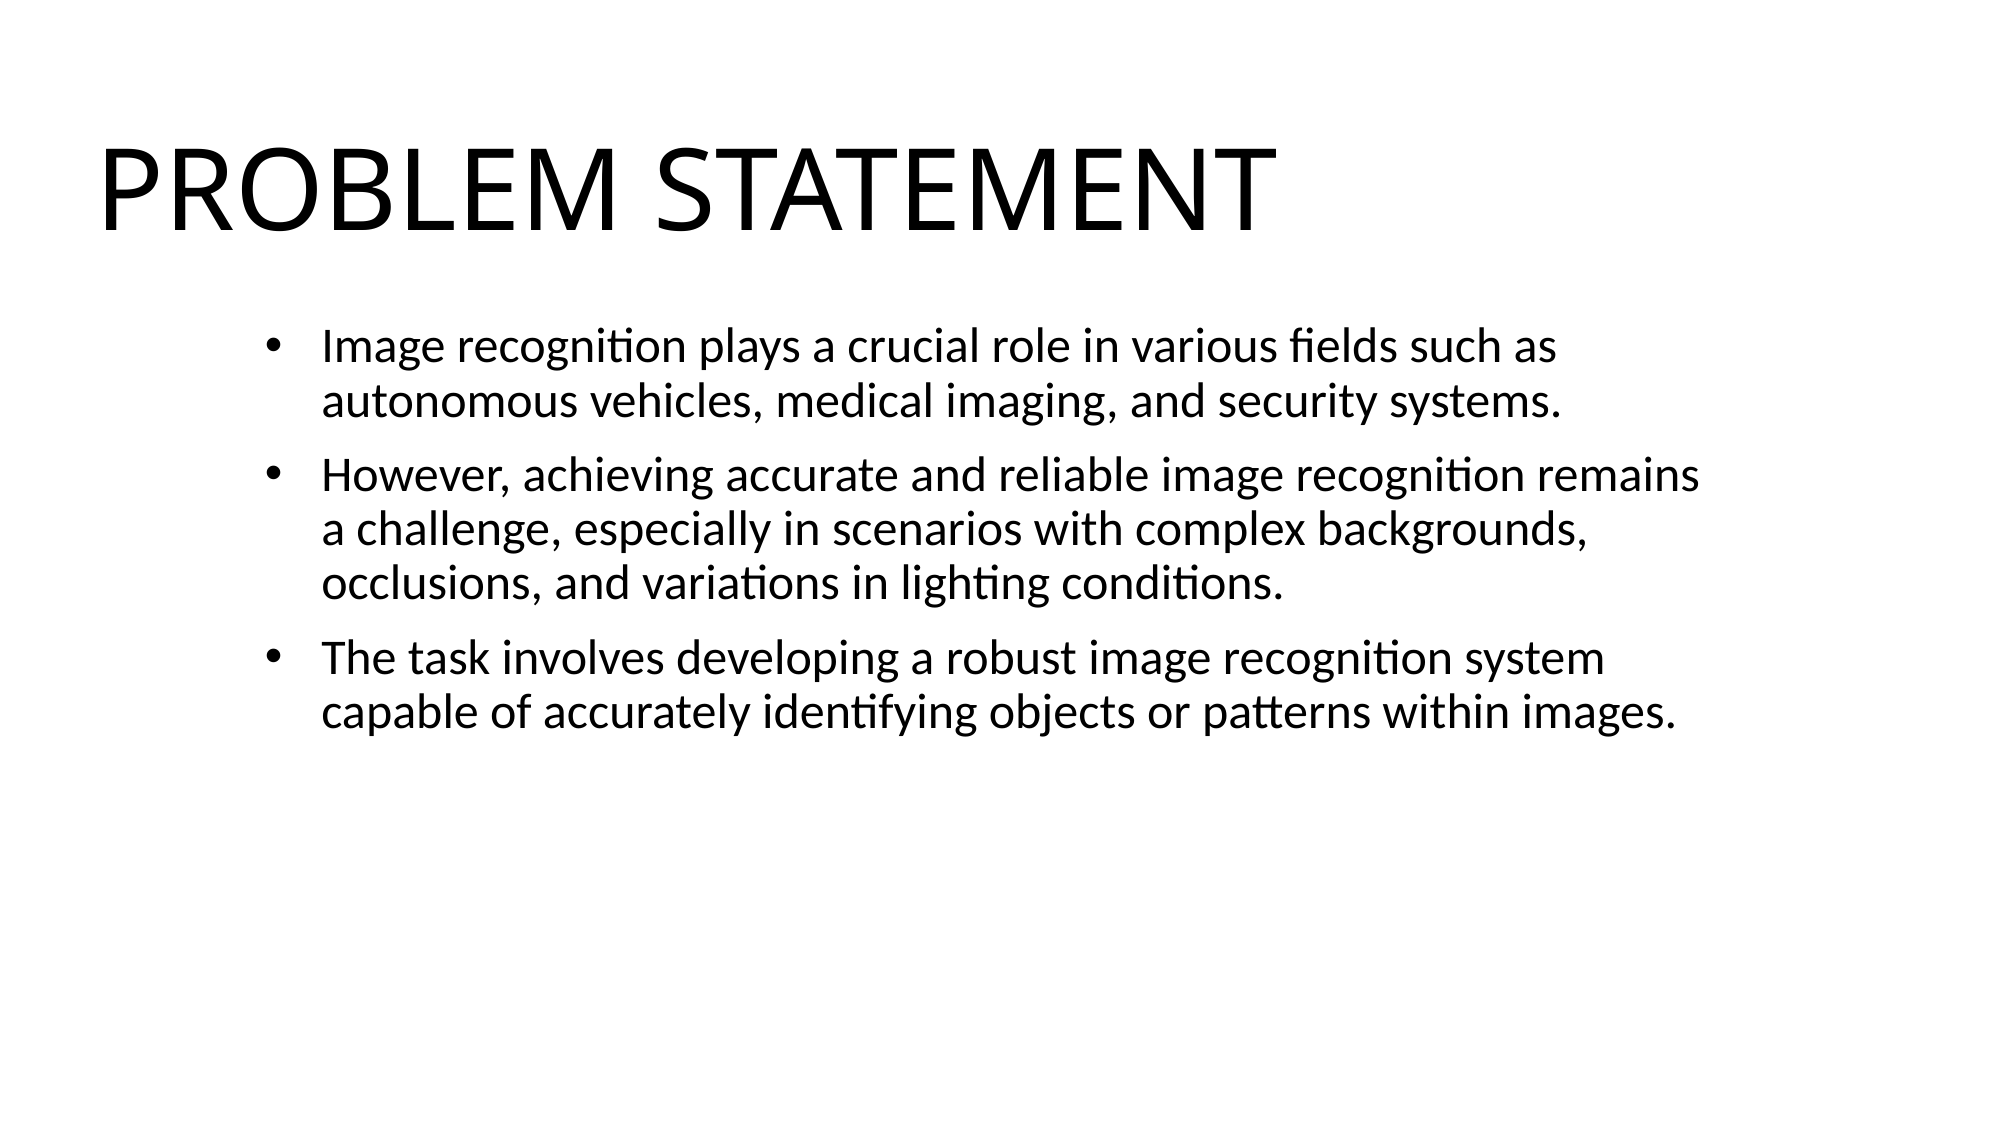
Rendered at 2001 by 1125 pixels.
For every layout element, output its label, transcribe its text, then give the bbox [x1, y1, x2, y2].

title PROBLEM STATEMENT [49, 122, 1326, 263]
subtitle Image recognition plays a crucial role in various fields such as autonomous vehicles, medical imaging, and security systems. However, achieving accurate and reliable image recognition remains a challenge, especially in scenarios with complex backgrounds, occlusions, and variations in lighting conditions. The task involves developing a robust image recognition system capable of accurately identifying objects or patterns within images. [249, 312, 1750, 987]
